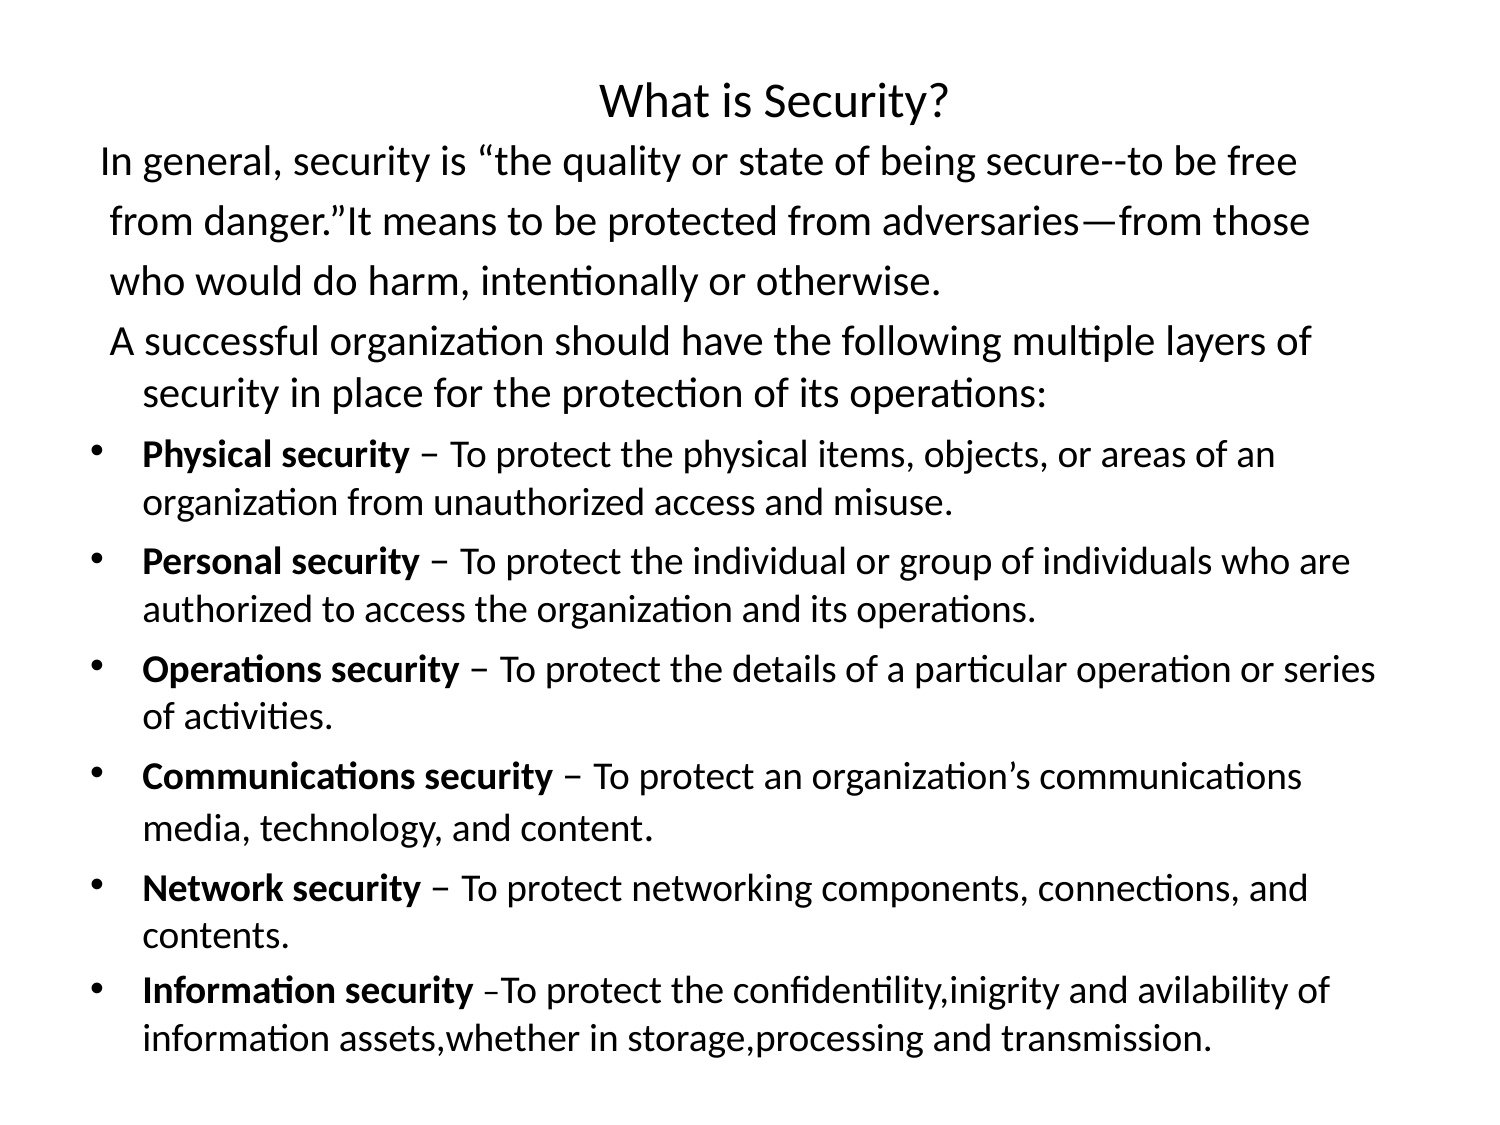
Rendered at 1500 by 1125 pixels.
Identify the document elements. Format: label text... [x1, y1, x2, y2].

list In general, security is “the quality or state of being secure--to be free from danger.”It means to be protected from adversaries—from those who would do harm, intentionally or otherwise. A successful organization should have the following multiple layers of security in place for the protection of its operations: Physical security – To protect the physical items, objects, or areas of an organization from unauthorized access and misuse. Personal security – To protect the individual or group of individuals who are authorized to access the organization and its operations. Operations security – To protect the details of a particular operation or series of activities. Communications security – To protect an organization’s communications media, technology, and content. Network security – To protect networking components, connections, and contents. Information security –To protect the confidentility,inigrity and avilability of information assets,whether in storage,processing and transmission. [75, 125, 1425, 1088]
title What is Security? [375, 45, 1175, 125]
